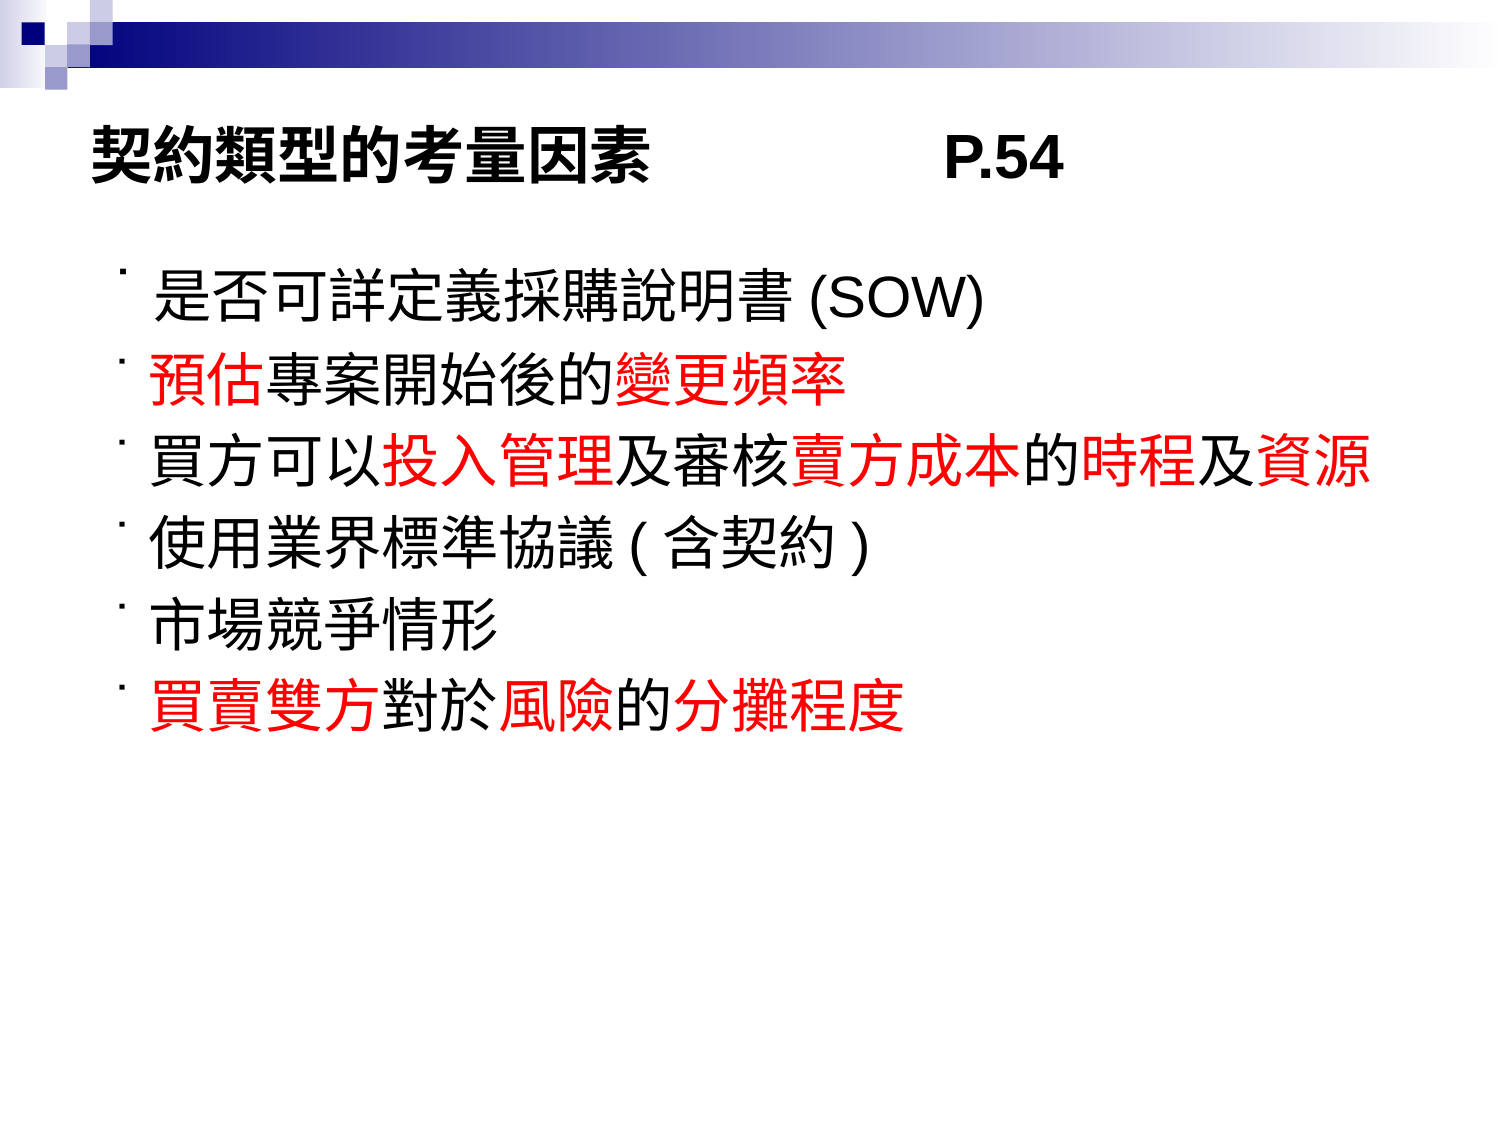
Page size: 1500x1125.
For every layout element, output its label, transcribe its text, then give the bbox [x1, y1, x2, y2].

list ˙是否可詳定義採購說明書(SOW) ˙預估專案開始後的變更頻率 ˙買方可以投入管理及審核賣方成本的時程及資源 ˙使用業界標準協議(含契約) ˙市場競爭情形 ˙買賣雙方對於風險的分攤程度 [100, 243, 1425, 963]
title 契約類型的考量因素 P.54 [75, 75, 1447, 232]
